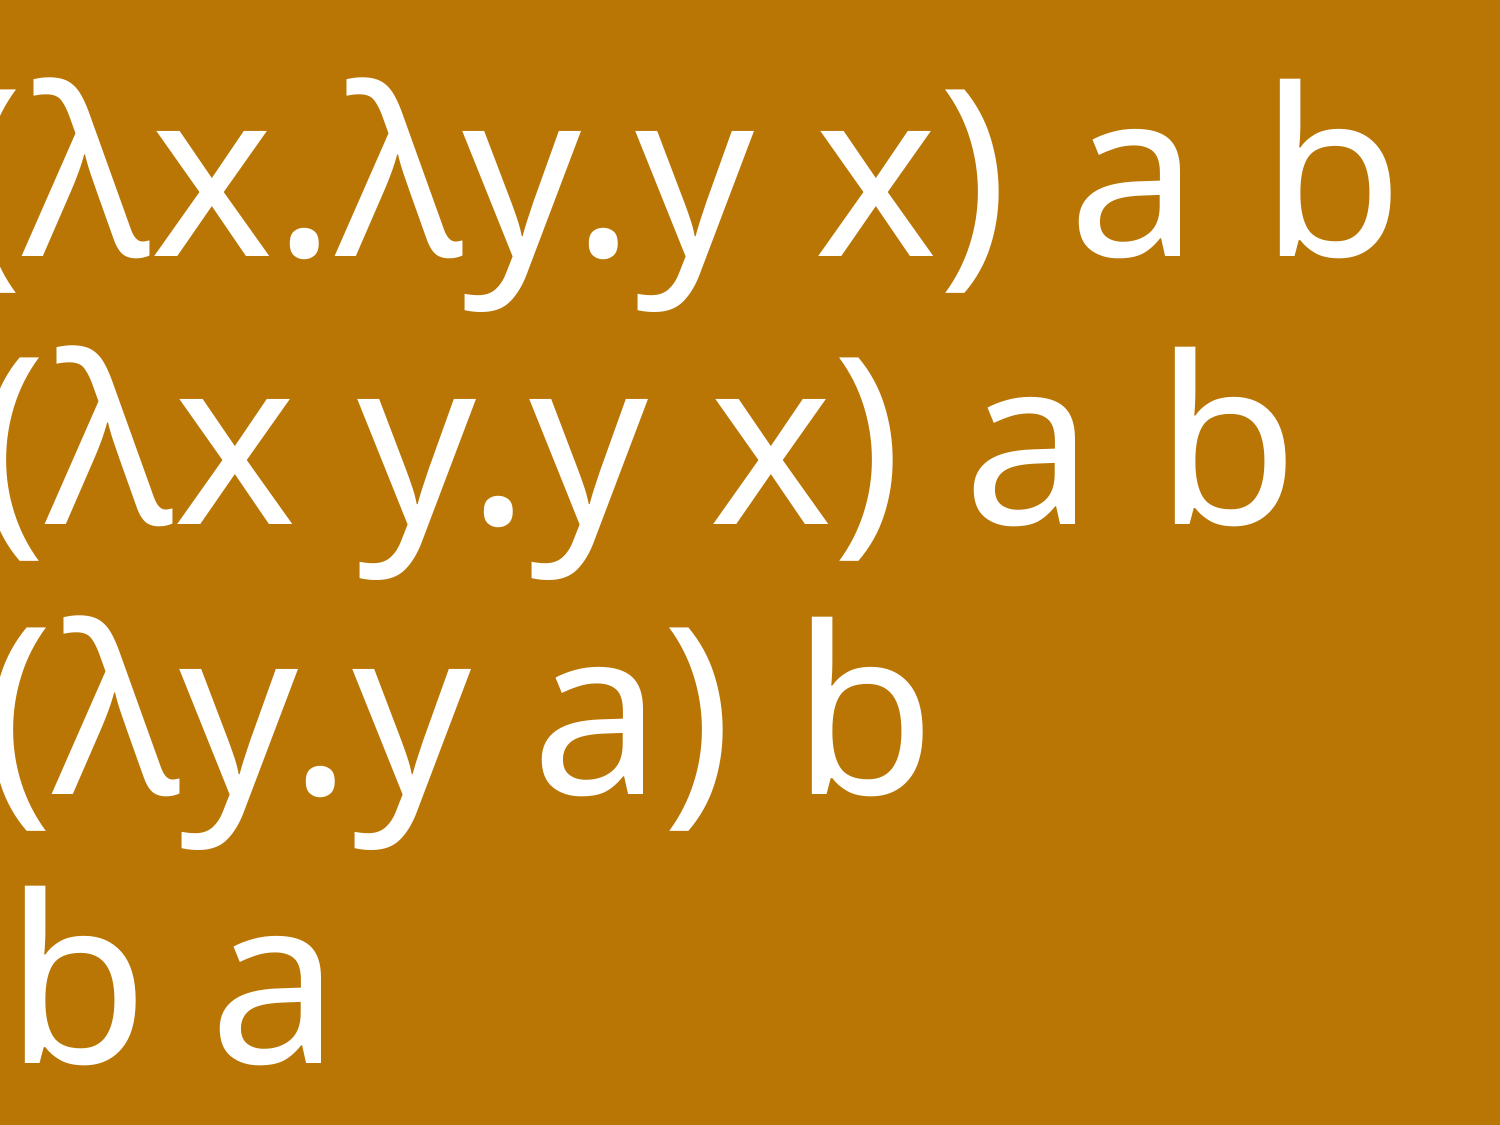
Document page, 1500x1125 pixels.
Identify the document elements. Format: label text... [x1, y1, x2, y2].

text_box (λx y.y x) a b [0, 283, 1314, 579]
text_box b a [0, 823, 356, 1118]
text_box (λy.y a) b [0, 579, 952, 849]
text_box (λx.λy.y x) a b [0, 16, 1419, 311]
